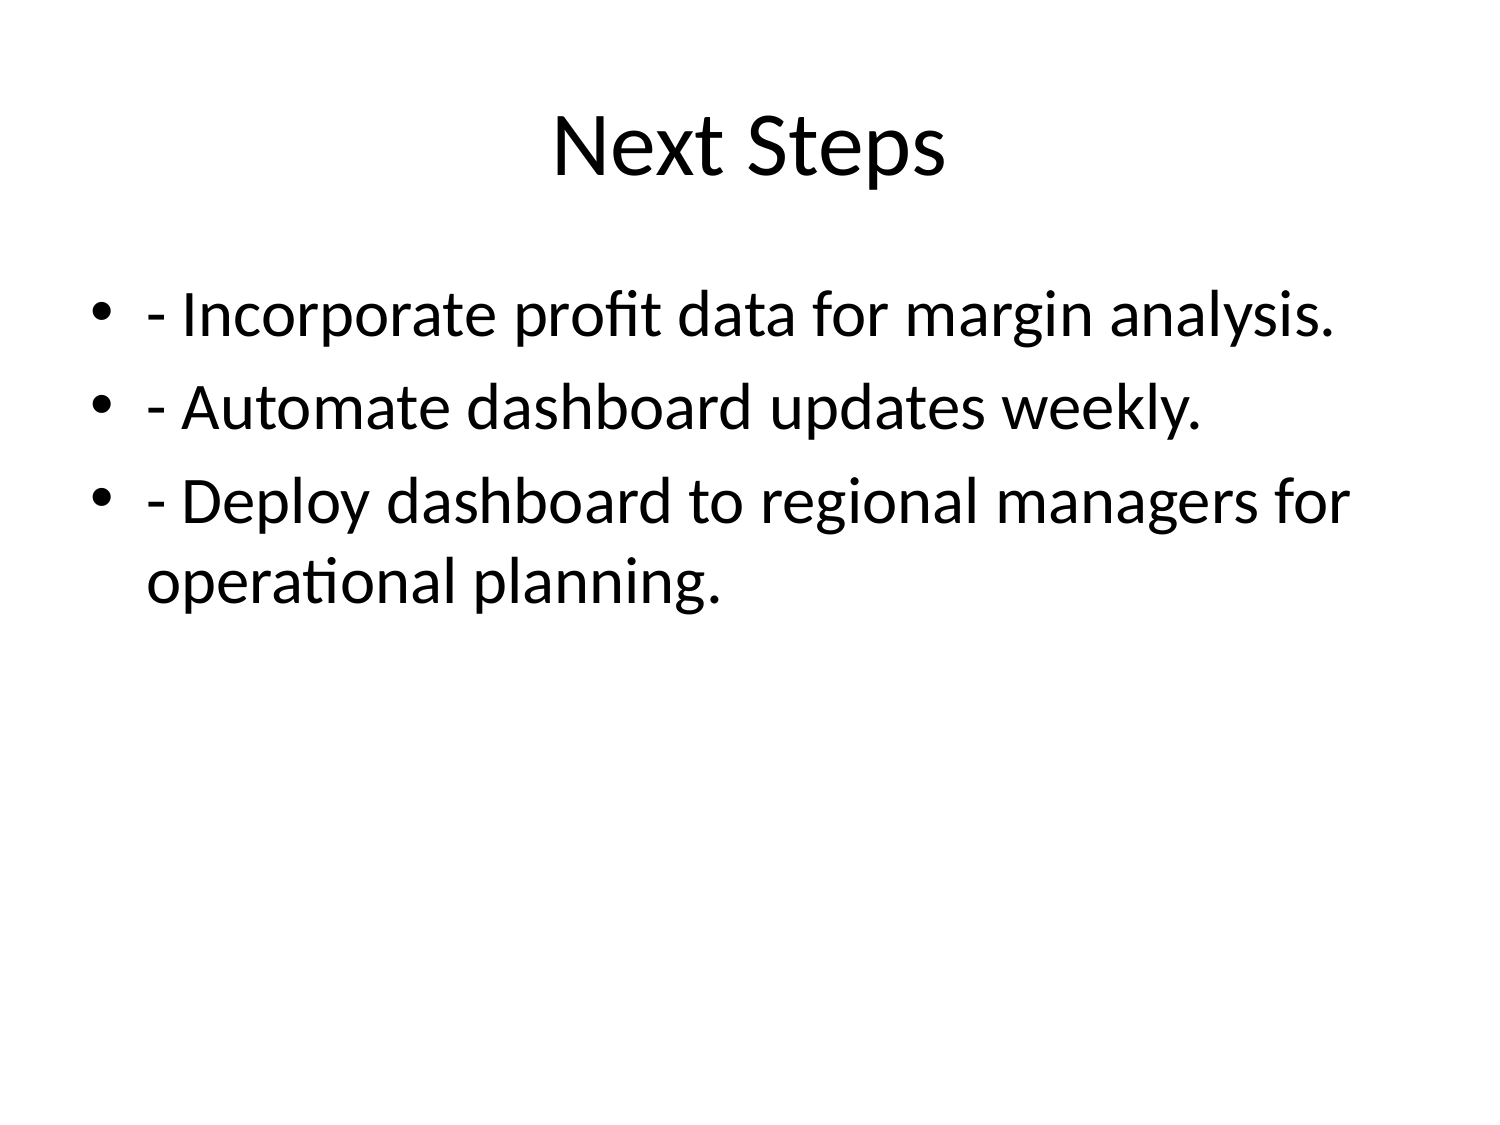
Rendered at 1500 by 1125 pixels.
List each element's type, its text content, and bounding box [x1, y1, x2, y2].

title Next Steps [75, 45, 1425, 233]
list - Incorporate profit data for margin analysis. - Automate dashboard updates weekly. - Deploy dashboard to regional managers for operational planning. [75, 262, 1425, 1005]
